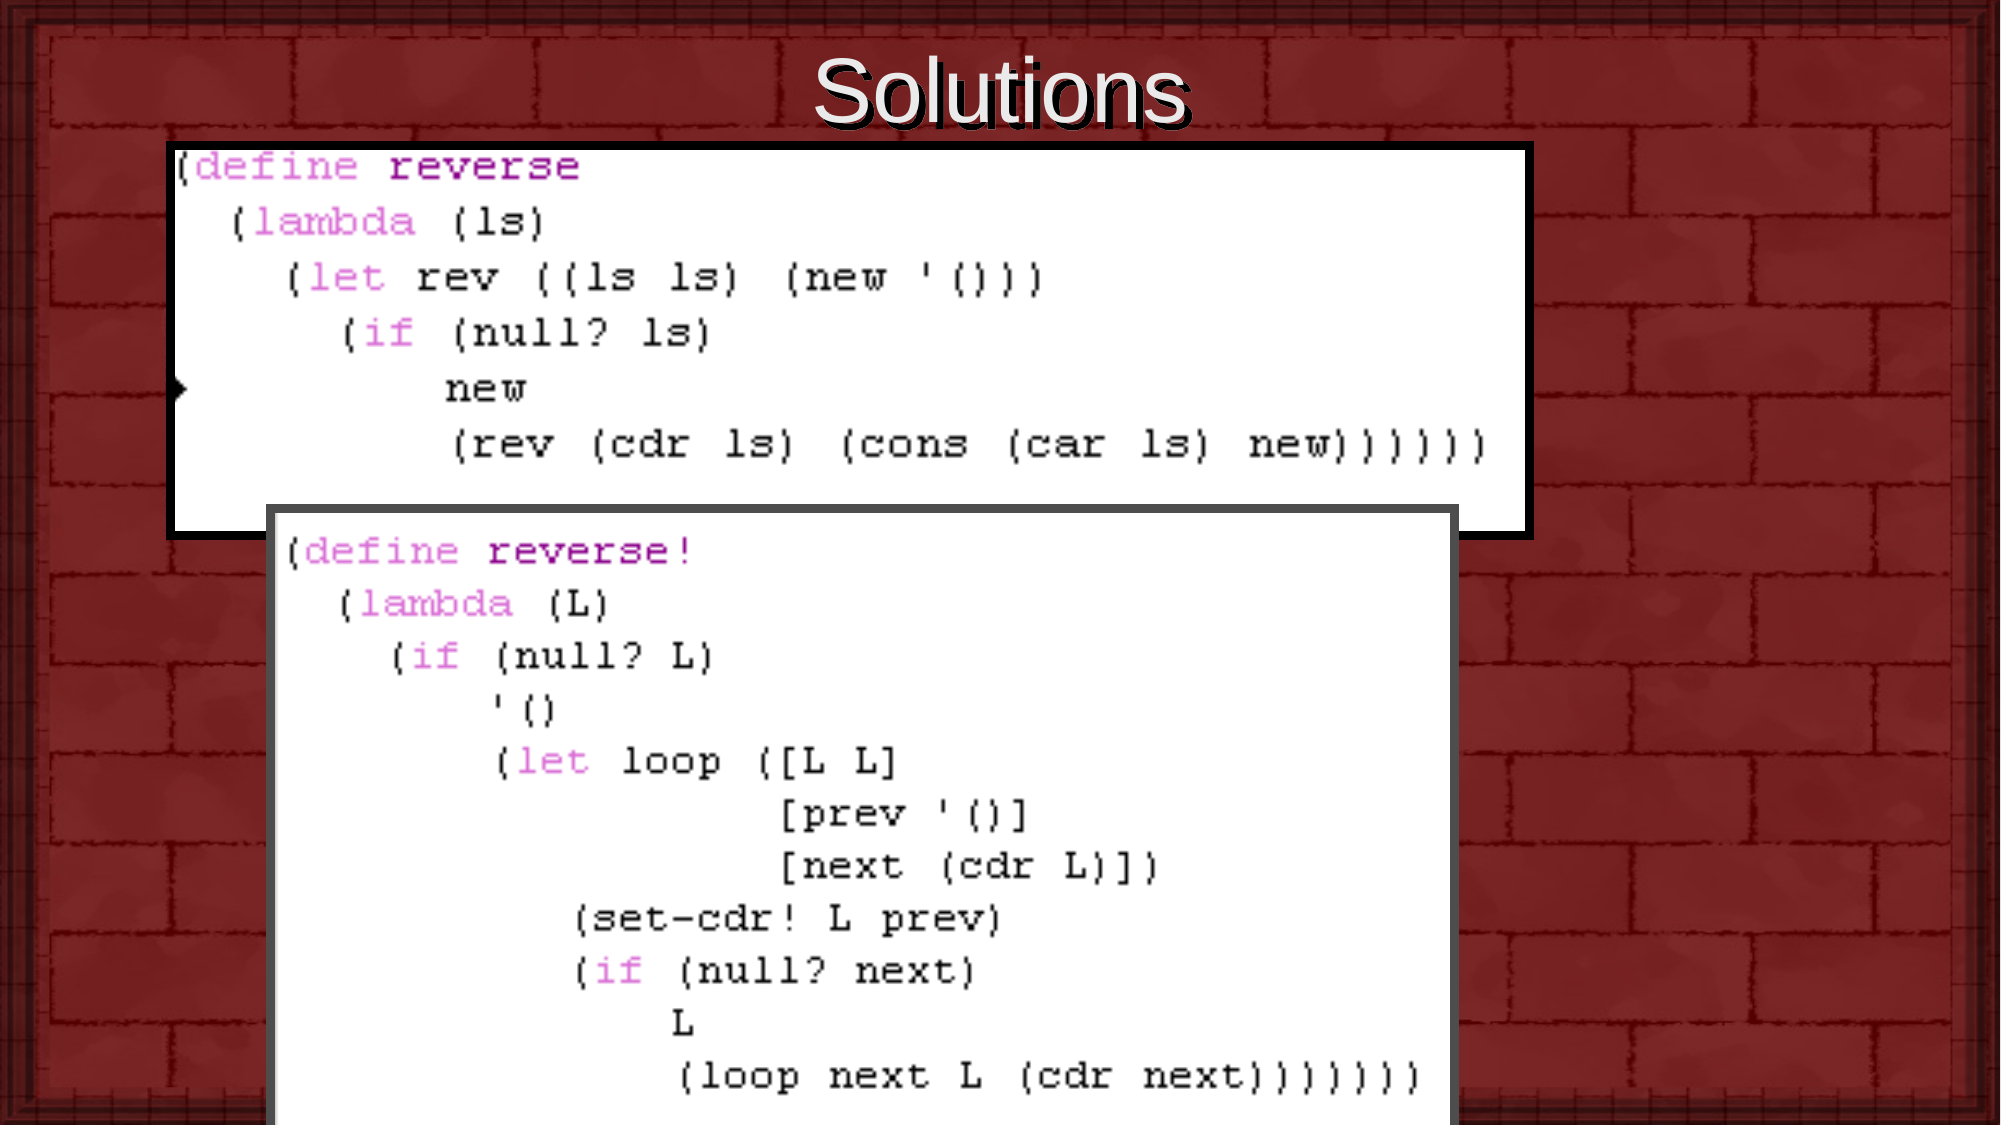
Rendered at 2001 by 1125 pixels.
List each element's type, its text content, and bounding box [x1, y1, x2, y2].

title Solutions [362, 24, 1638, 147]
picture [174, 149, 1526, 1125]
picture [0, 0, 2001, 1125]
